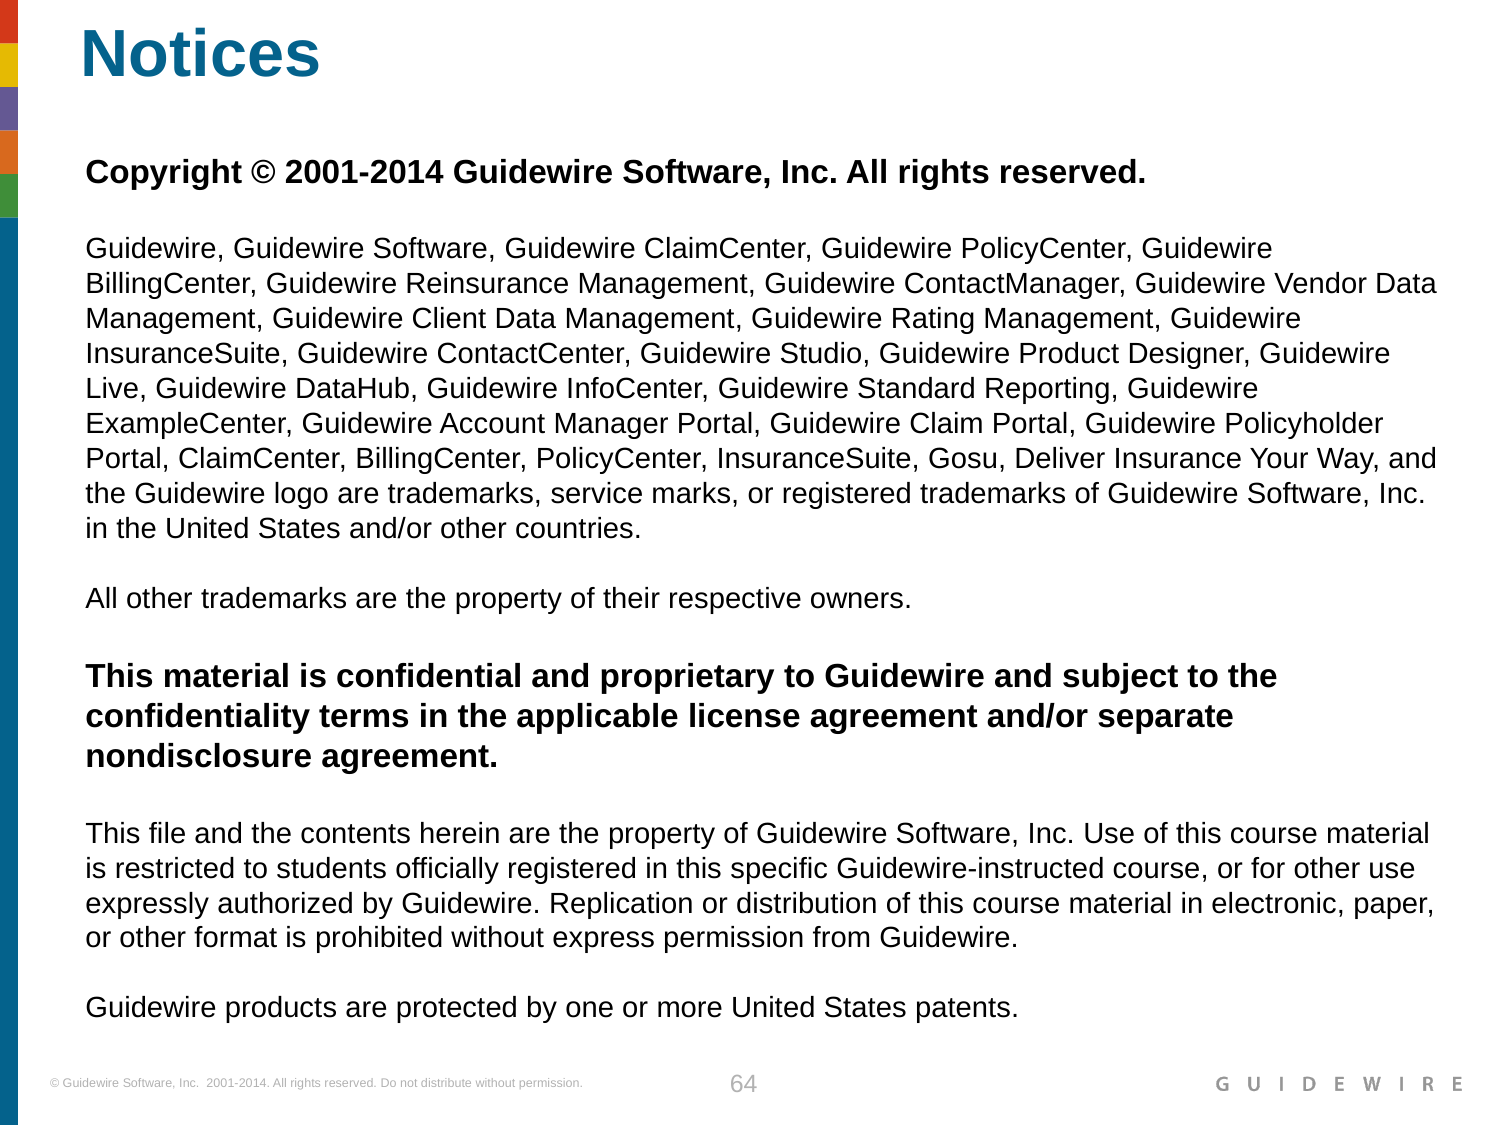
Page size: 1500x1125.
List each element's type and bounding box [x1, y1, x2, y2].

picture [1215, 1073, 1480, 1096]
